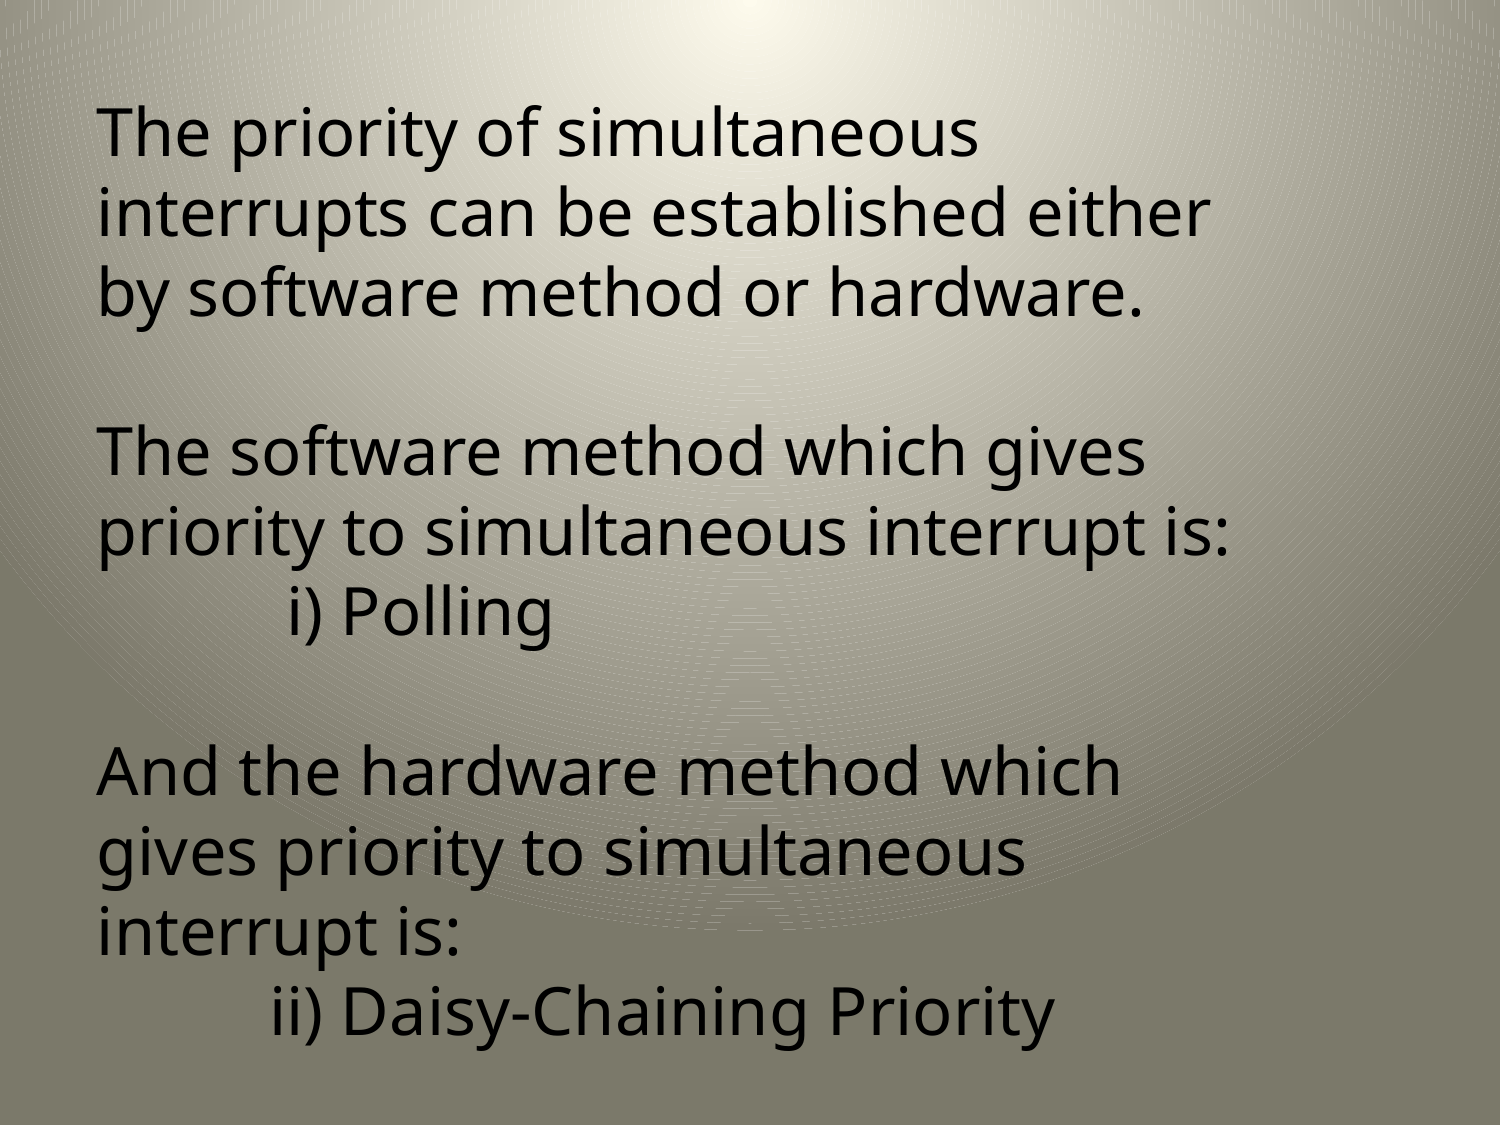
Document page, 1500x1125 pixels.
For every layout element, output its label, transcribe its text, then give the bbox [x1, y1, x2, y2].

text_box The priority of simultaneous interrupts can be established either by software method or hardware. The software method which gives priority to simultaneous interrupt is: i) Polling And the hardware method which gives priority to simultaneous interrupt is: ii) Daisy-Chaining Priority [82, 81, 1289, 1125]
